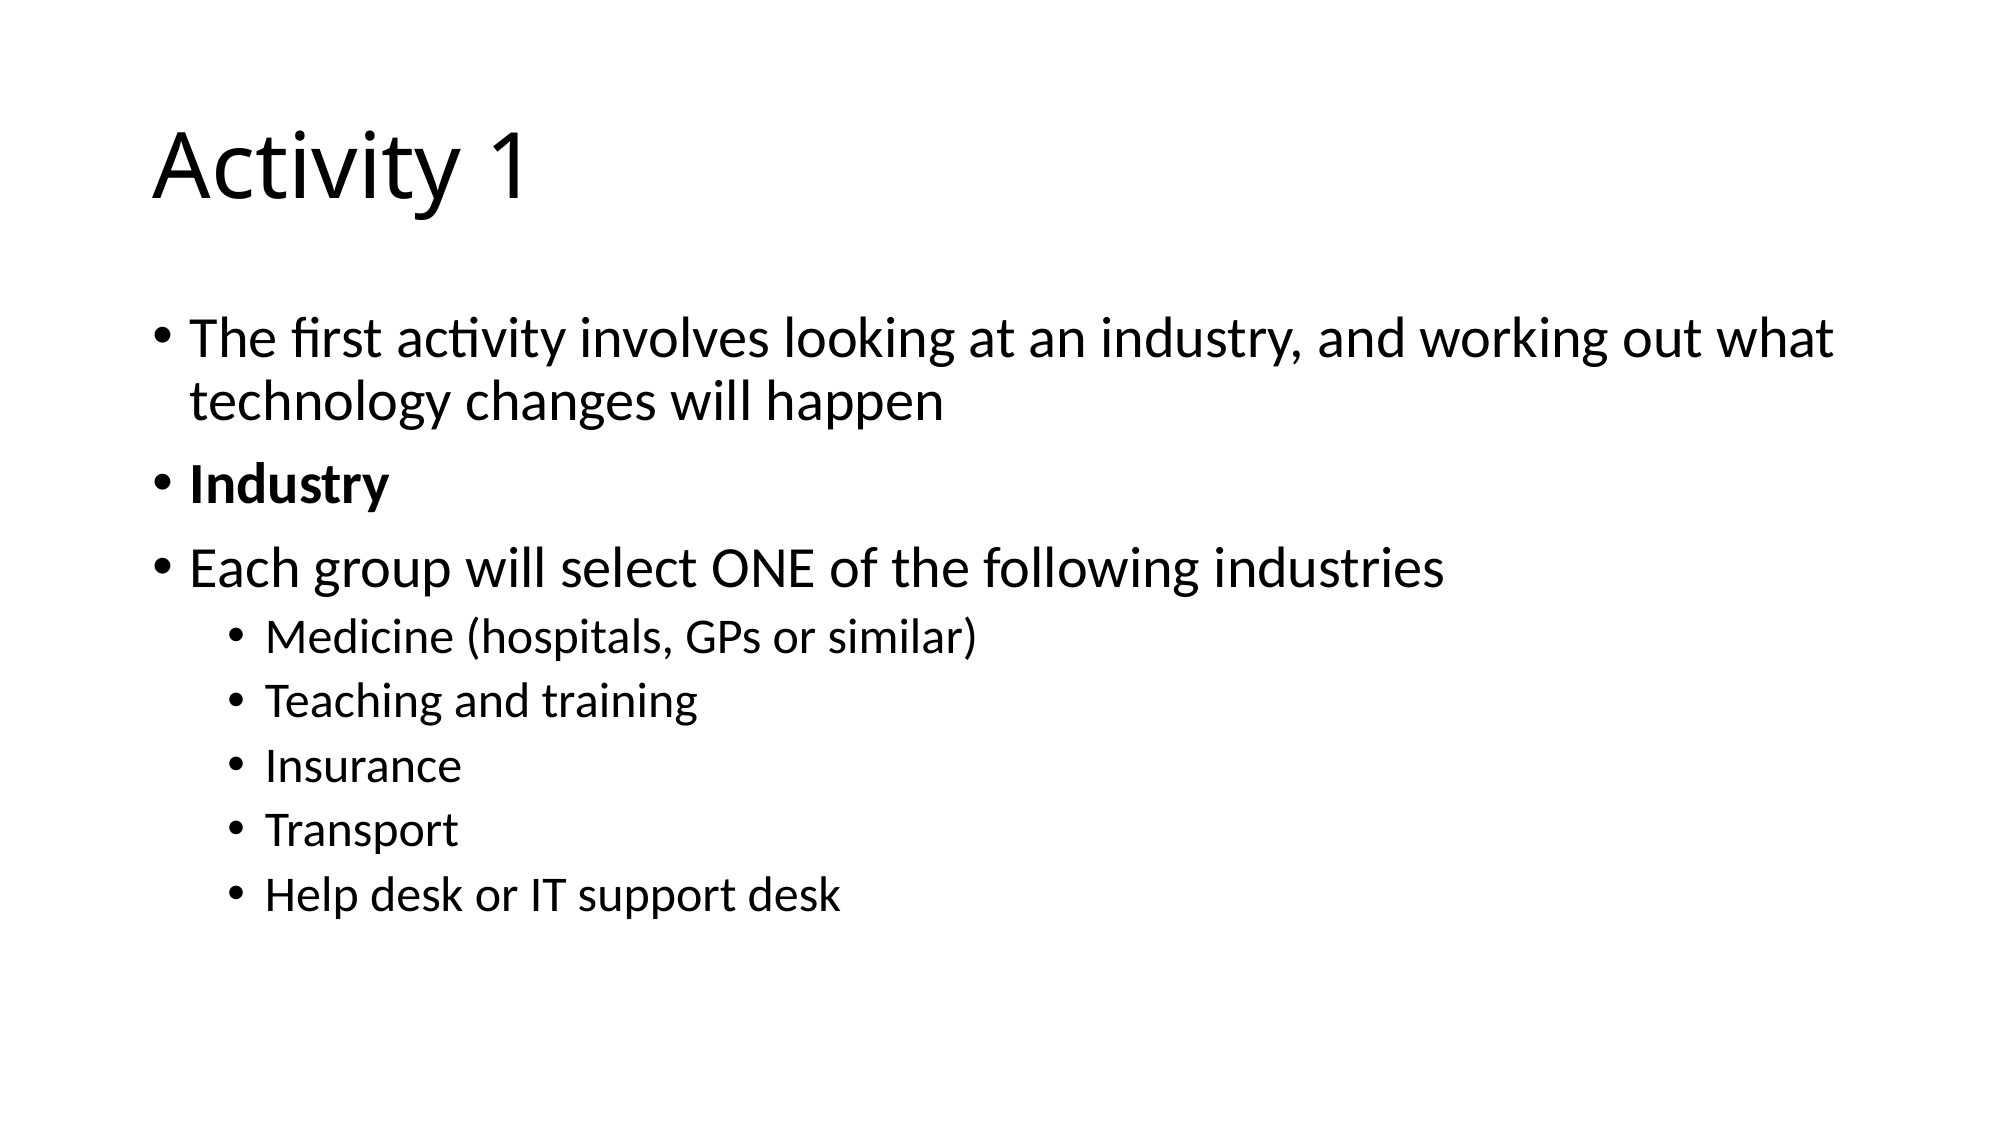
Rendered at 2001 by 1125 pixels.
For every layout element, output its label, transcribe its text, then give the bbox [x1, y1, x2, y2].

list The first activity involves looking at an industry, and working out what technology changes will happen Industry Each group will select ONE of the following industries Medicine (hospitals, GPs or similar) Teaching and training Insurance Transport Help desk or IT support desk [137, 299, 1863, 1014]
title Activity 1 [137, 59, 1863, 278]
